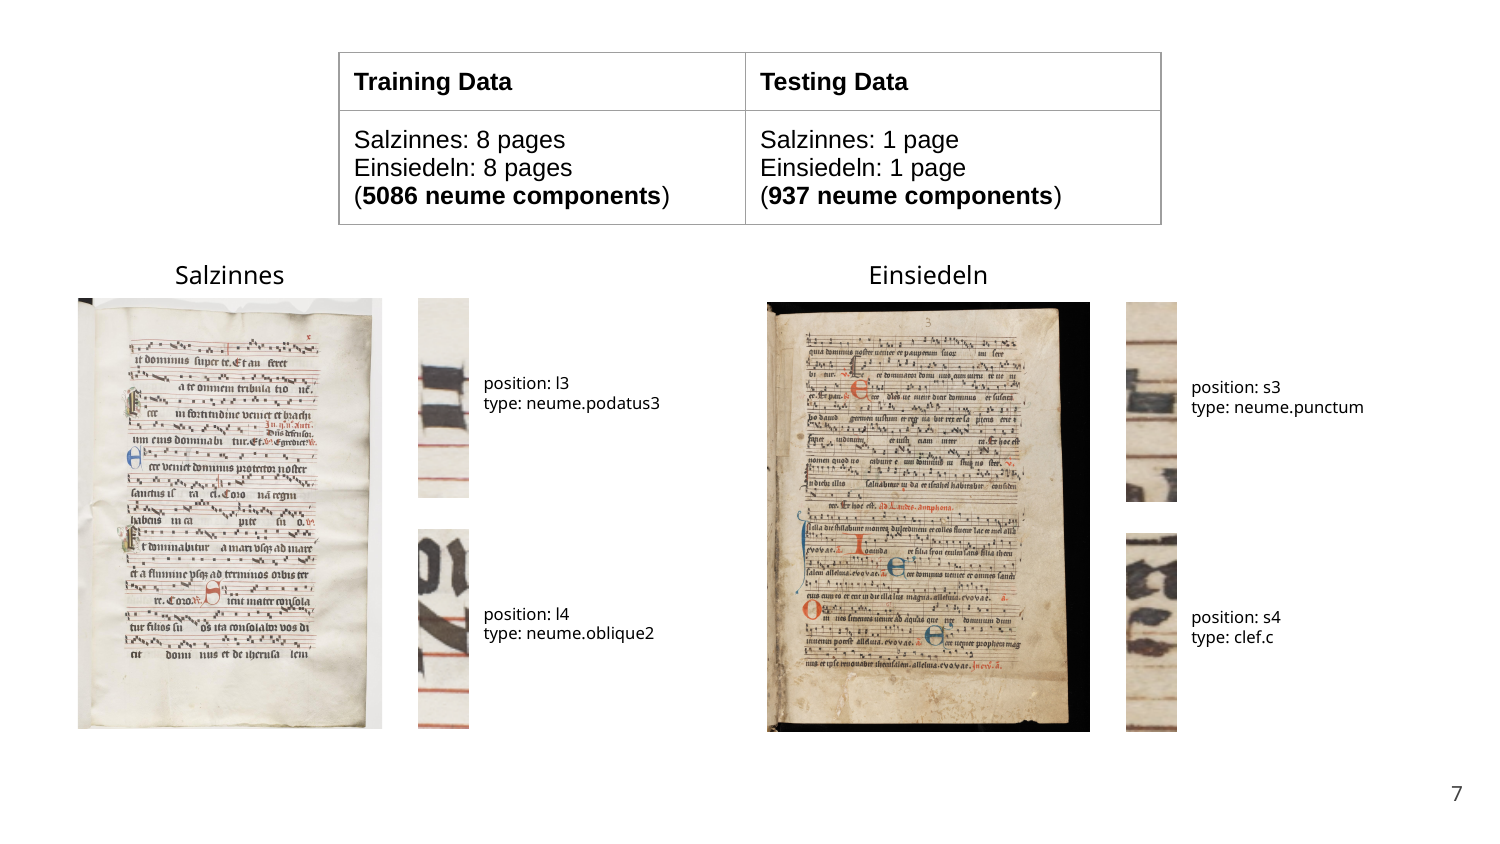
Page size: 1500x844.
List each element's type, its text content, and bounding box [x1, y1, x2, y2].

title position: l3 type: neume.podatus3 [472, 357, 762, 443]
title position: l4 type: neume.oblique2 [472, 588, 762, 674]
picture [767, 302, 1090, 733]
picture [1126, 302, 1177, 502]
table_cell Salzinnes: 8 pages Einsiedeln: 8 pages (5086 neume components) [340, 111, 745, 224]
title Einsiedeln [809, 244, 1048, 301]
table_header Training Data [340, 53, 745, 110]
slide_number ‹#› [1387, 762, 1478, 828]
picture [418, 529, 469, 729]
title Salzinnes [110, 244, 350, 297]
picture [418, 298, 469, 498]
picture [1126, 533, 1177, 733]
picture [77, 298, 383, 729]
title position: s3 type: neume.punctum [1181, 361, 1500, 447]
title position: s4 type: clef.c [1181, 592, 1500, 678]
table_cell Salzinnes: 1 page Einsiedeln: 1 page (937 neume components) [746, 111, 1160, 224]
table_header Testing Data [746, 53, 1160, 110]
